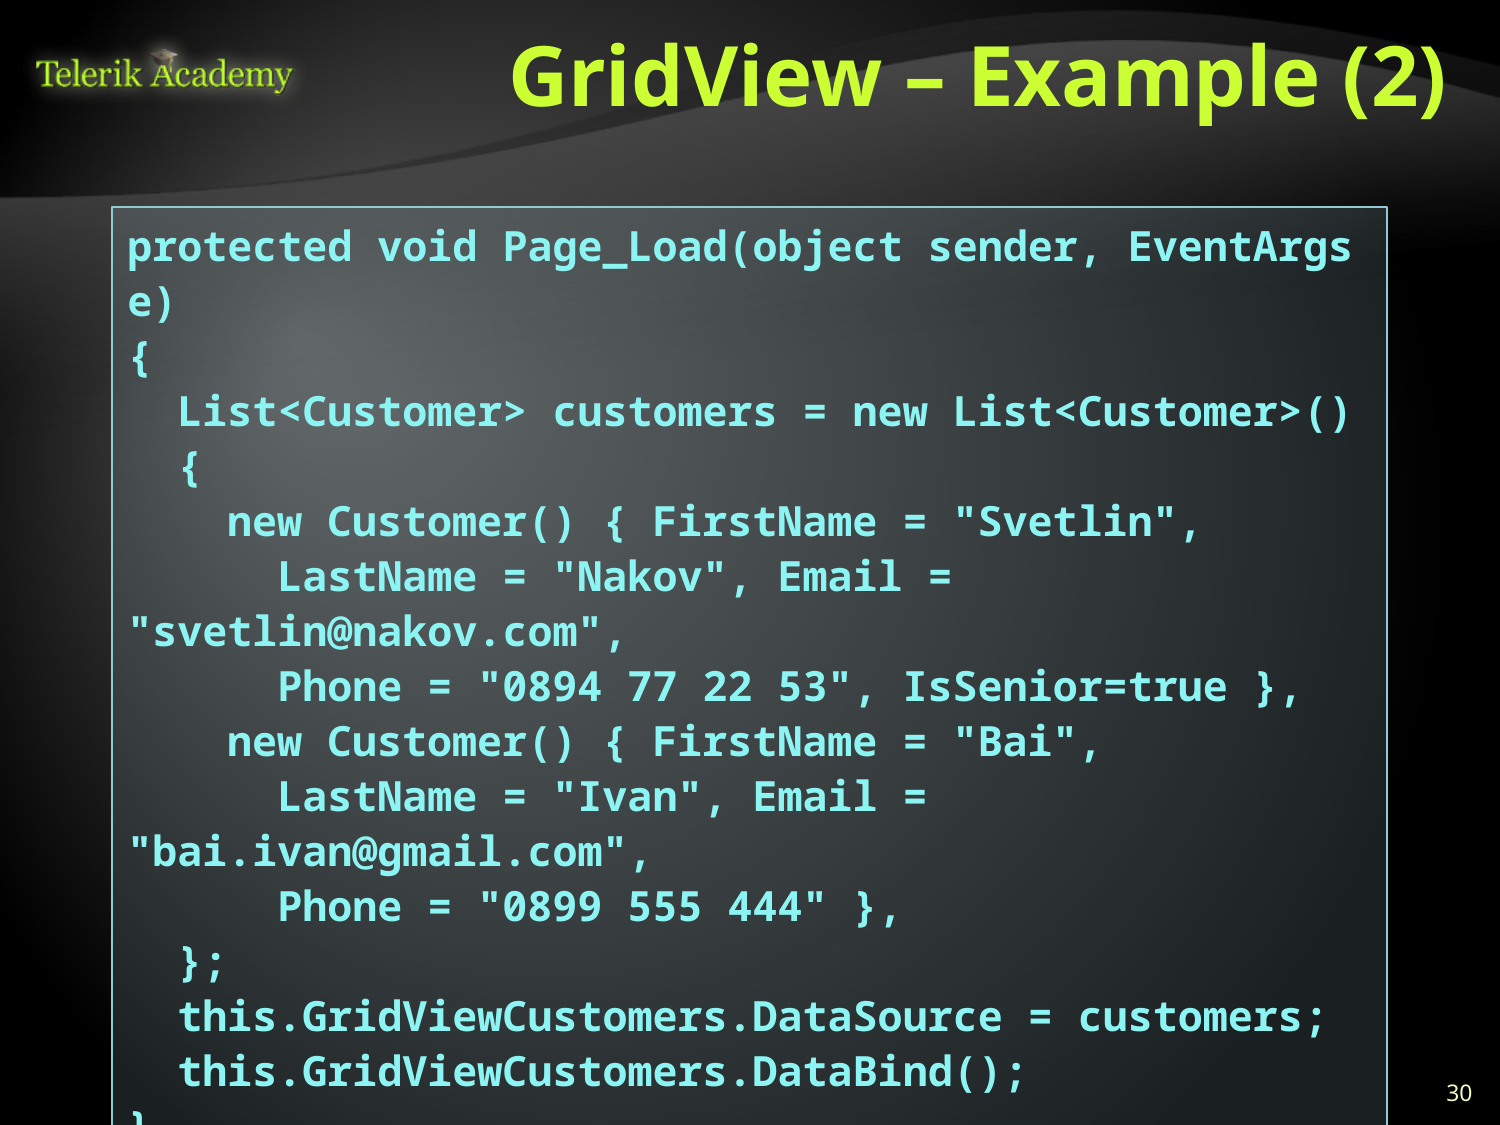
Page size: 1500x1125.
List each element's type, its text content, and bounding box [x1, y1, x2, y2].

slide_number 30 [1412, 1074, 1488, 1113]
title GridView – Example (2) [300, 12, 1463, 150]
picture [0, 0, 1500, 1125]
text_box protected void Page_Load(object sender, EventArgs e) { List<Customer> customers = new List<Customer>() { new Customer() { FirstName = "Svetlin", LastName = "Nakov", Email = "svetlin@nakov.com", Phone = "0894 77 22 53", IsSenior=true }, new Customer() { FirstName = "Bai", LastName = "Ivan", Email = "bai.ivan@gmail.com", Phone = "0899 555 444" }, }; this.GridViewCustomers.DataSource = customers; this.GridViewCustomers.DataBind(); } [112, 207, 1388, 1125]
